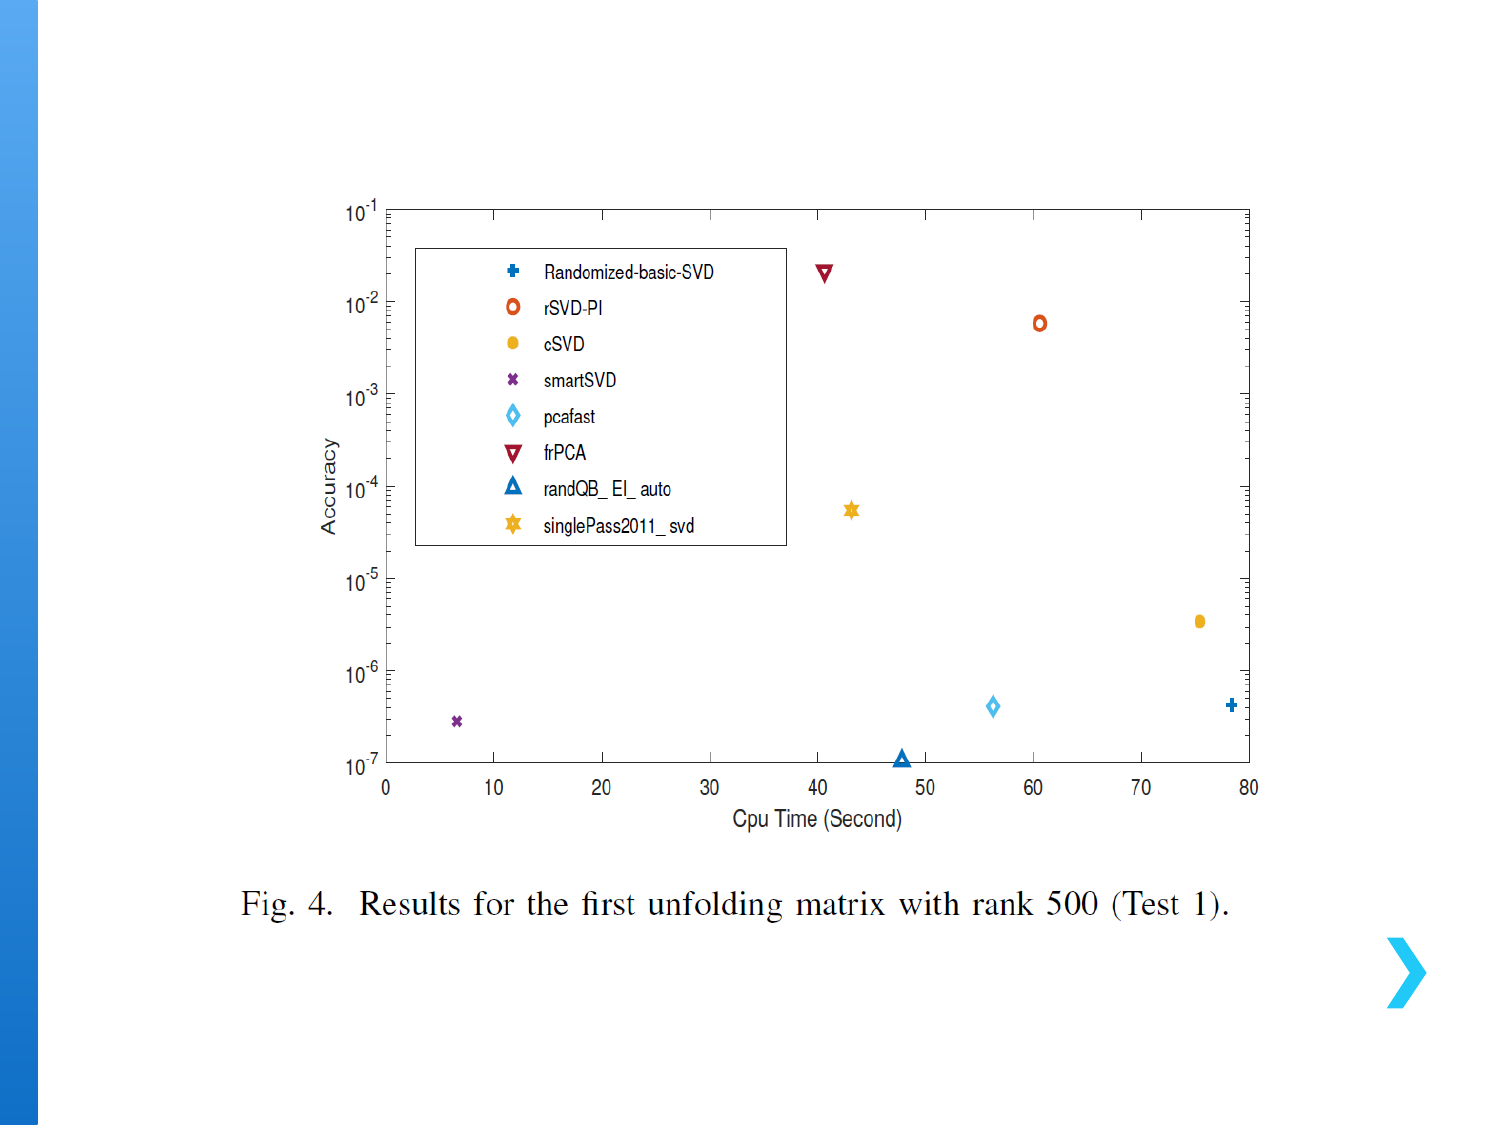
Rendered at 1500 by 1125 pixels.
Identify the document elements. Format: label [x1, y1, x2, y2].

picture [224, 198, 1276, 927]
